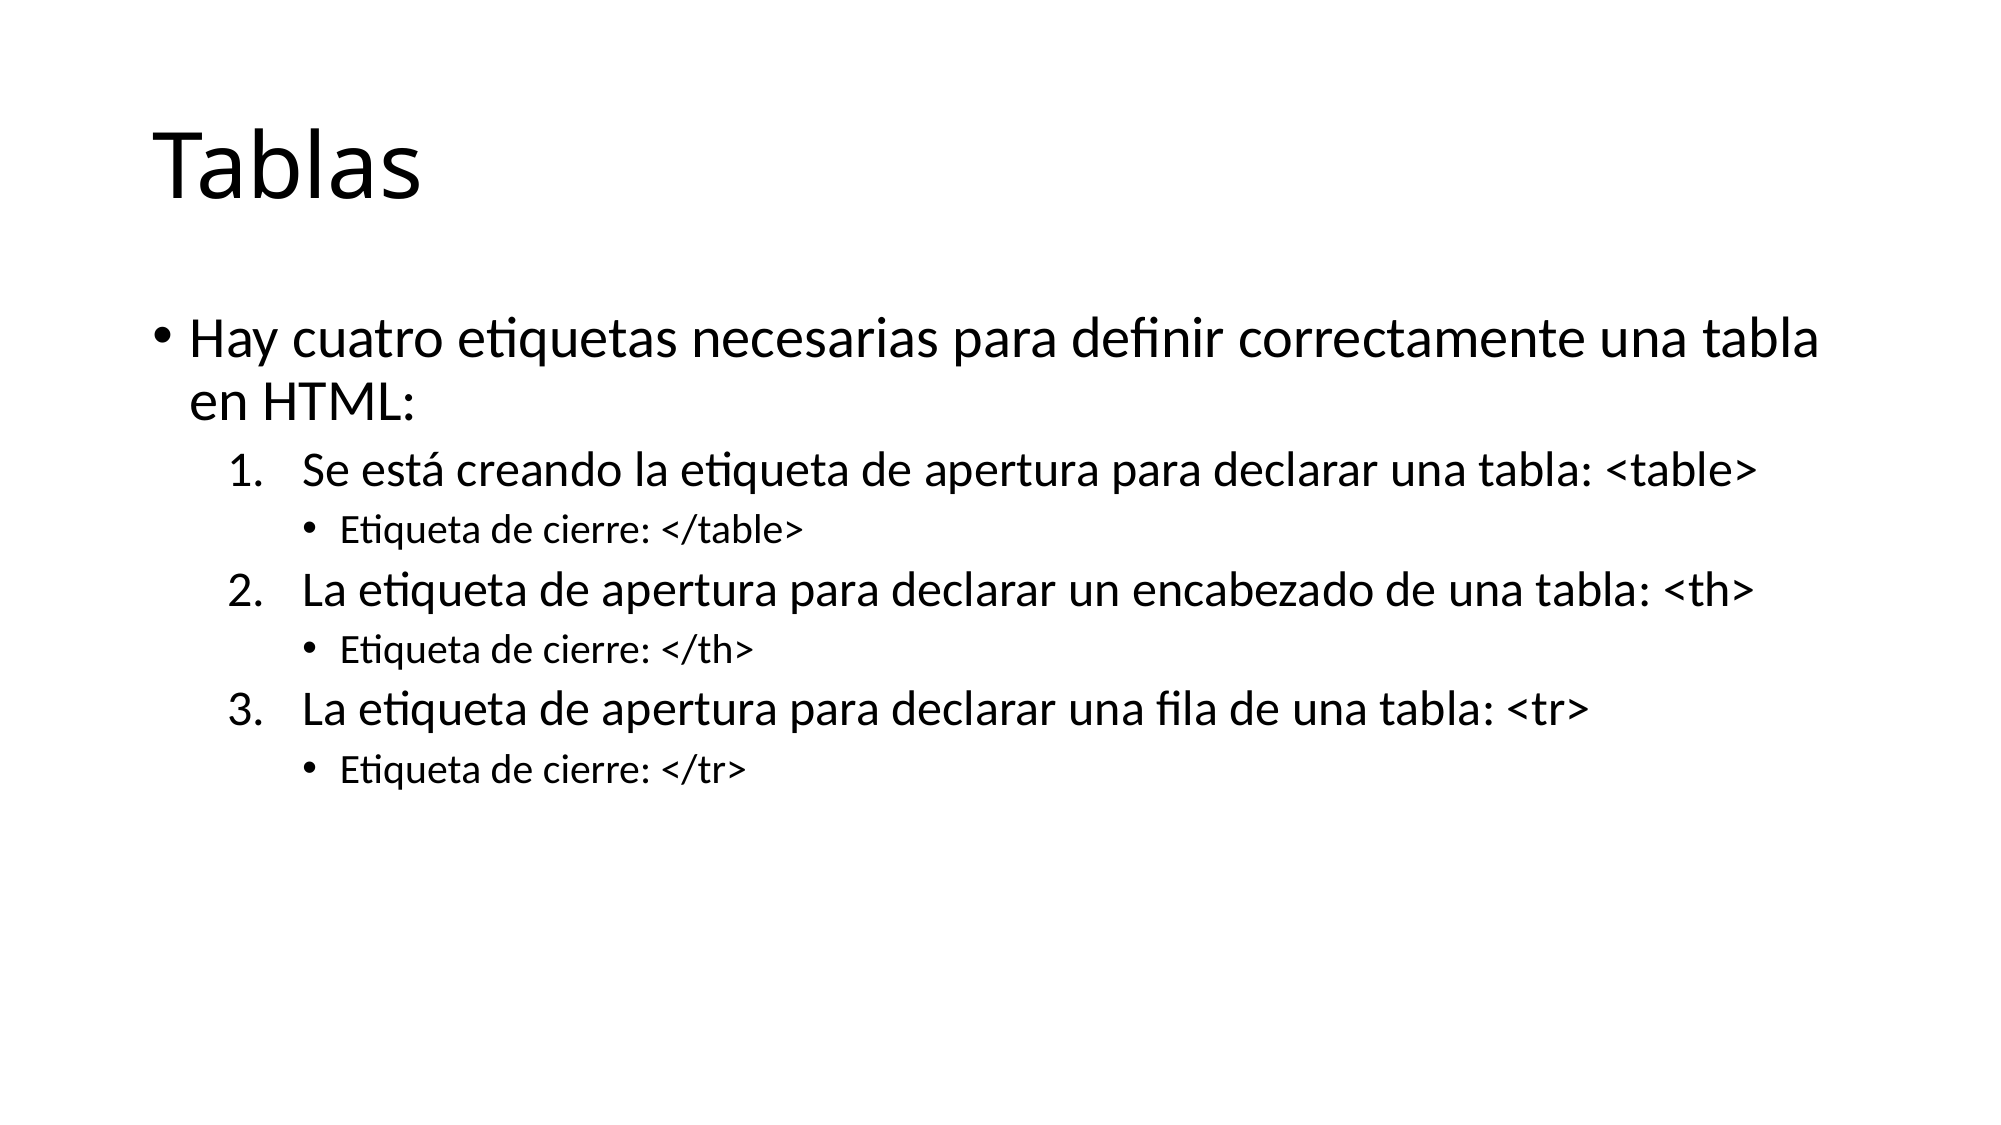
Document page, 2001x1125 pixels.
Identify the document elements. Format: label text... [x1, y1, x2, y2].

list Hay cuatro etiquetas necesarias para definir correctamente una tabla en HTML: Se está creando la etiqueta de apertura para declarar una tabla: <table> Etiqueta de cierre: </table> La etiqueta de apertura para declarar un encabezado de una tabla: <th> Etiqueta de cierre: </th> La etiqueta de apertura para declarar una fila de una tabla: <tr> Etiqueta de cierre: </tr> [137, 299, 1863, 1050]
title Tablas [137, 59, 1863, 278]
